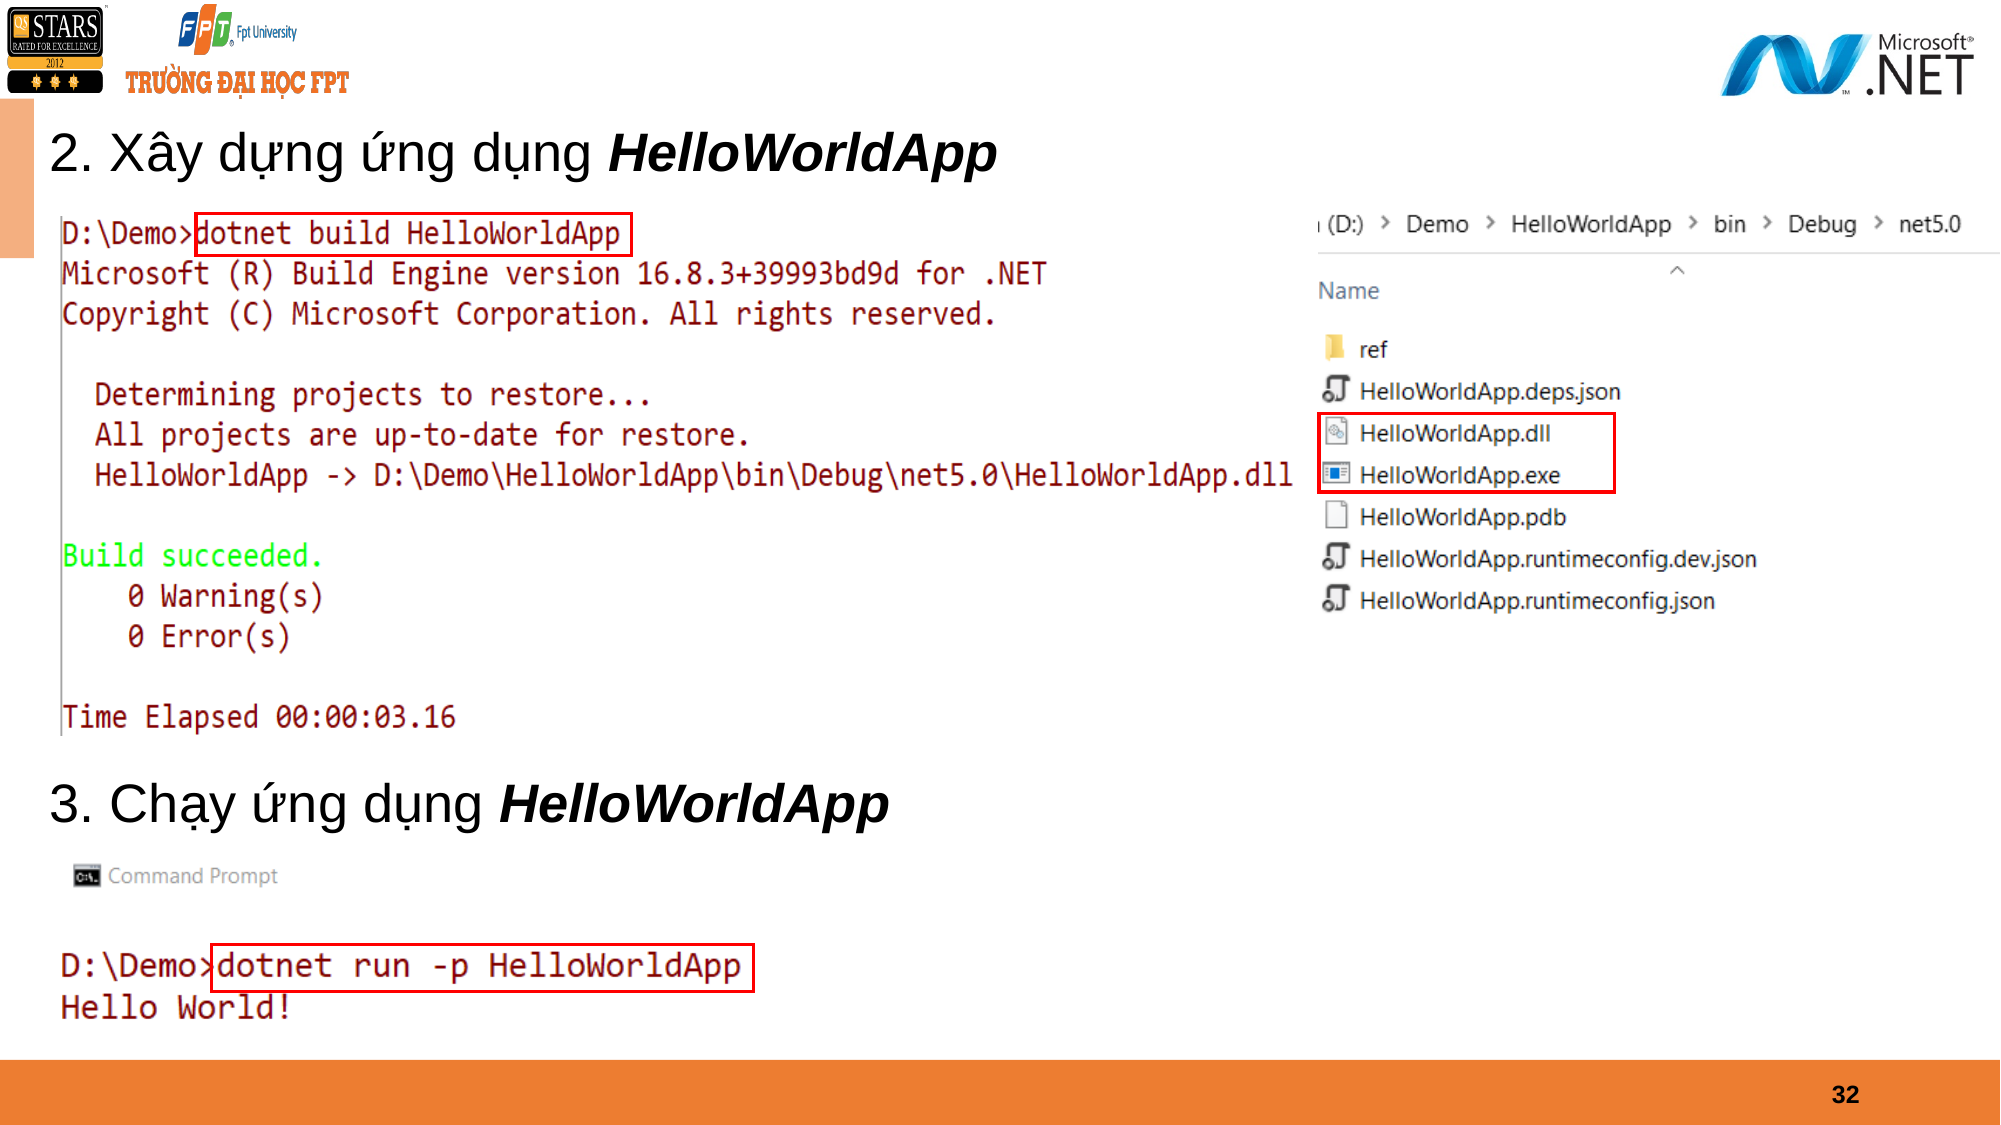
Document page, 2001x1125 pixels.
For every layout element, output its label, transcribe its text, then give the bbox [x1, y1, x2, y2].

slide_number 32 [1424, 1063, 1875, 1123]
picture [1685, 0, 2001, 129]
list 2. Xây dựng ứng dụng HelloWorldApp [34, 110, 1141, 205]
picture [7, 4, 349, 99]
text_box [60, 212, 1302, 736]
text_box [1318, 203, 2000, 634]
text_box 3. Chạy ứng dụng HelloWorldApp [34, 760, 969, 855]
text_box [60, 854, 767, 1054]
